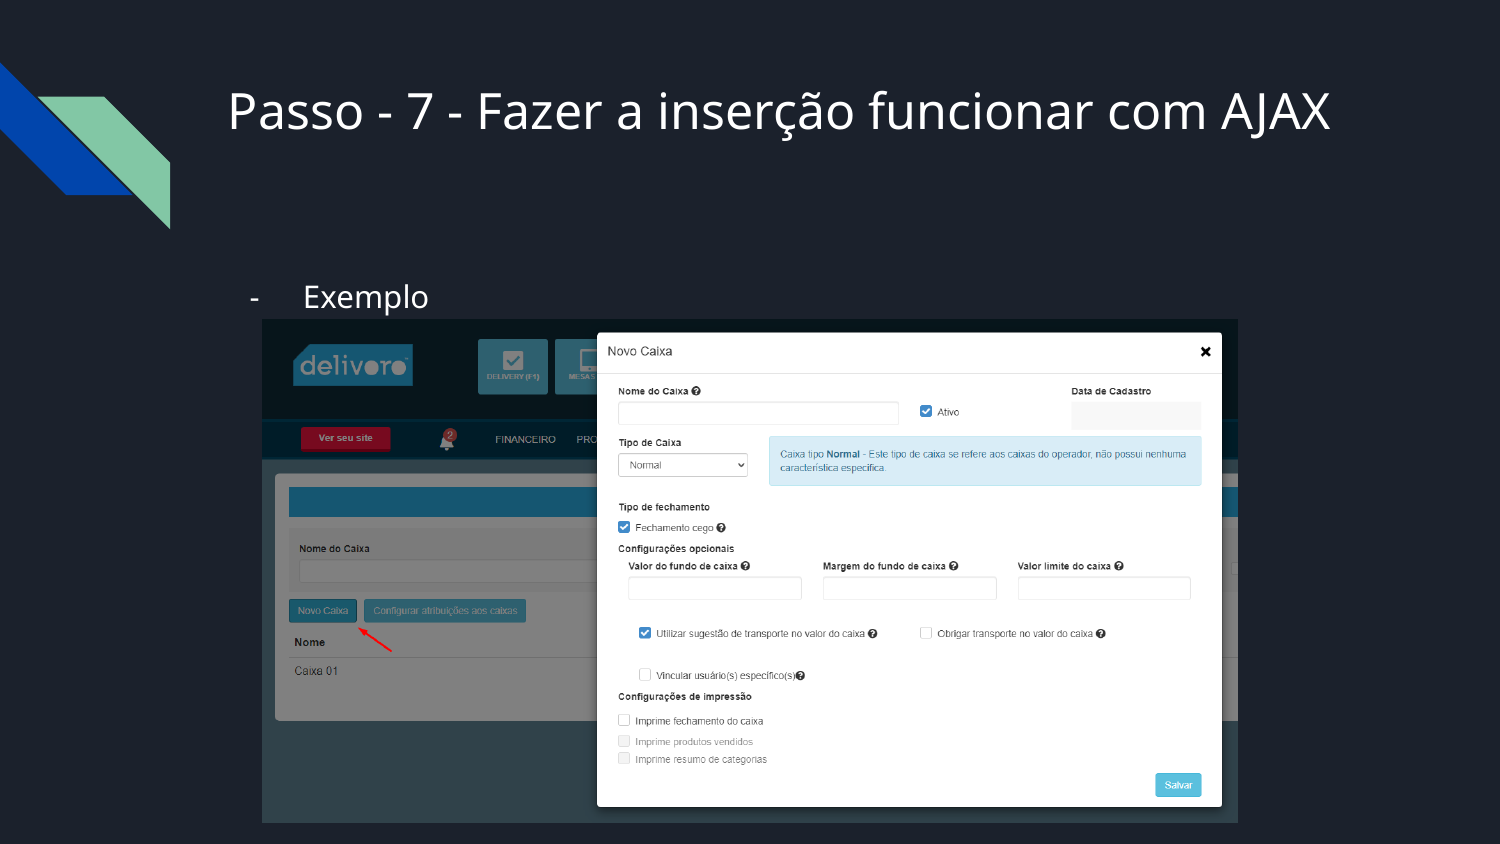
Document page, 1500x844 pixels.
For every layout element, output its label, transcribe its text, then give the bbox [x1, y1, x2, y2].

title Passo - 7 - Fazer a inserção funcionar com AJAX [212, 64, 1368, 215]
list Exemplo [212, 257, 1368, 799]
picture [262, 319, 1238, 823]
